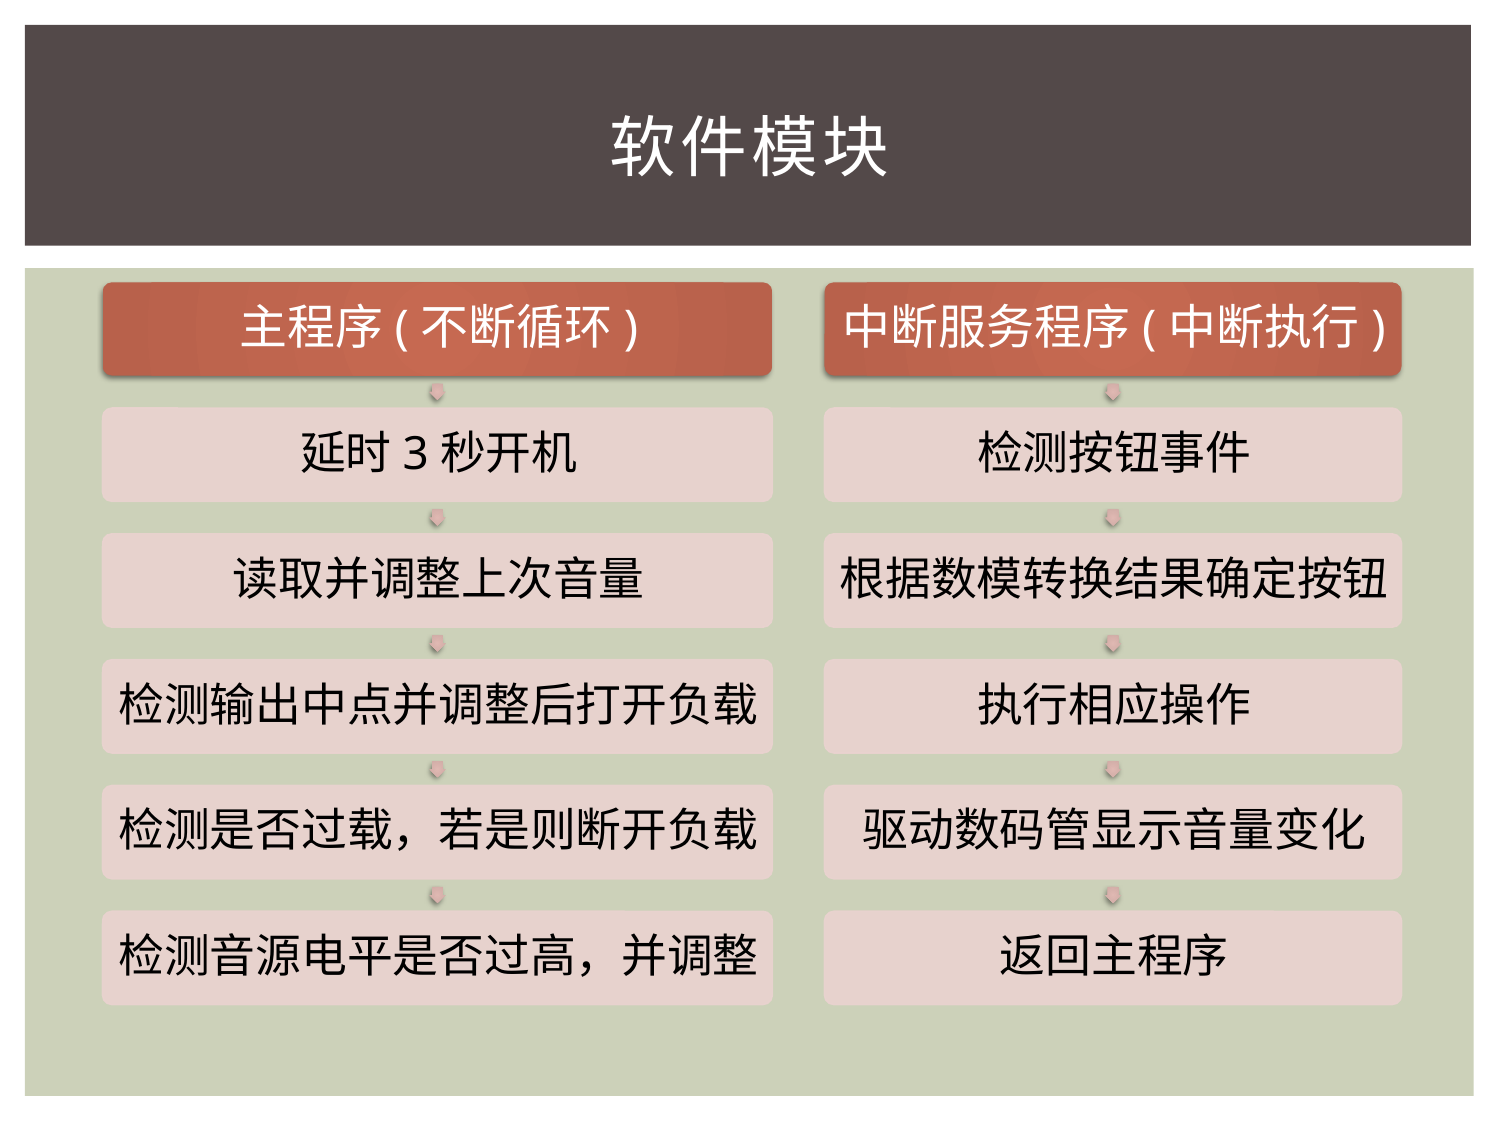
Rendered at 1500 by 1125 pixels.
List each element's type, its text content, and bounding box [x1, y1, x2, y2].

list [62, 281, 1442, 1006]
title 软件模块 [62, 58, 1438, 232]
